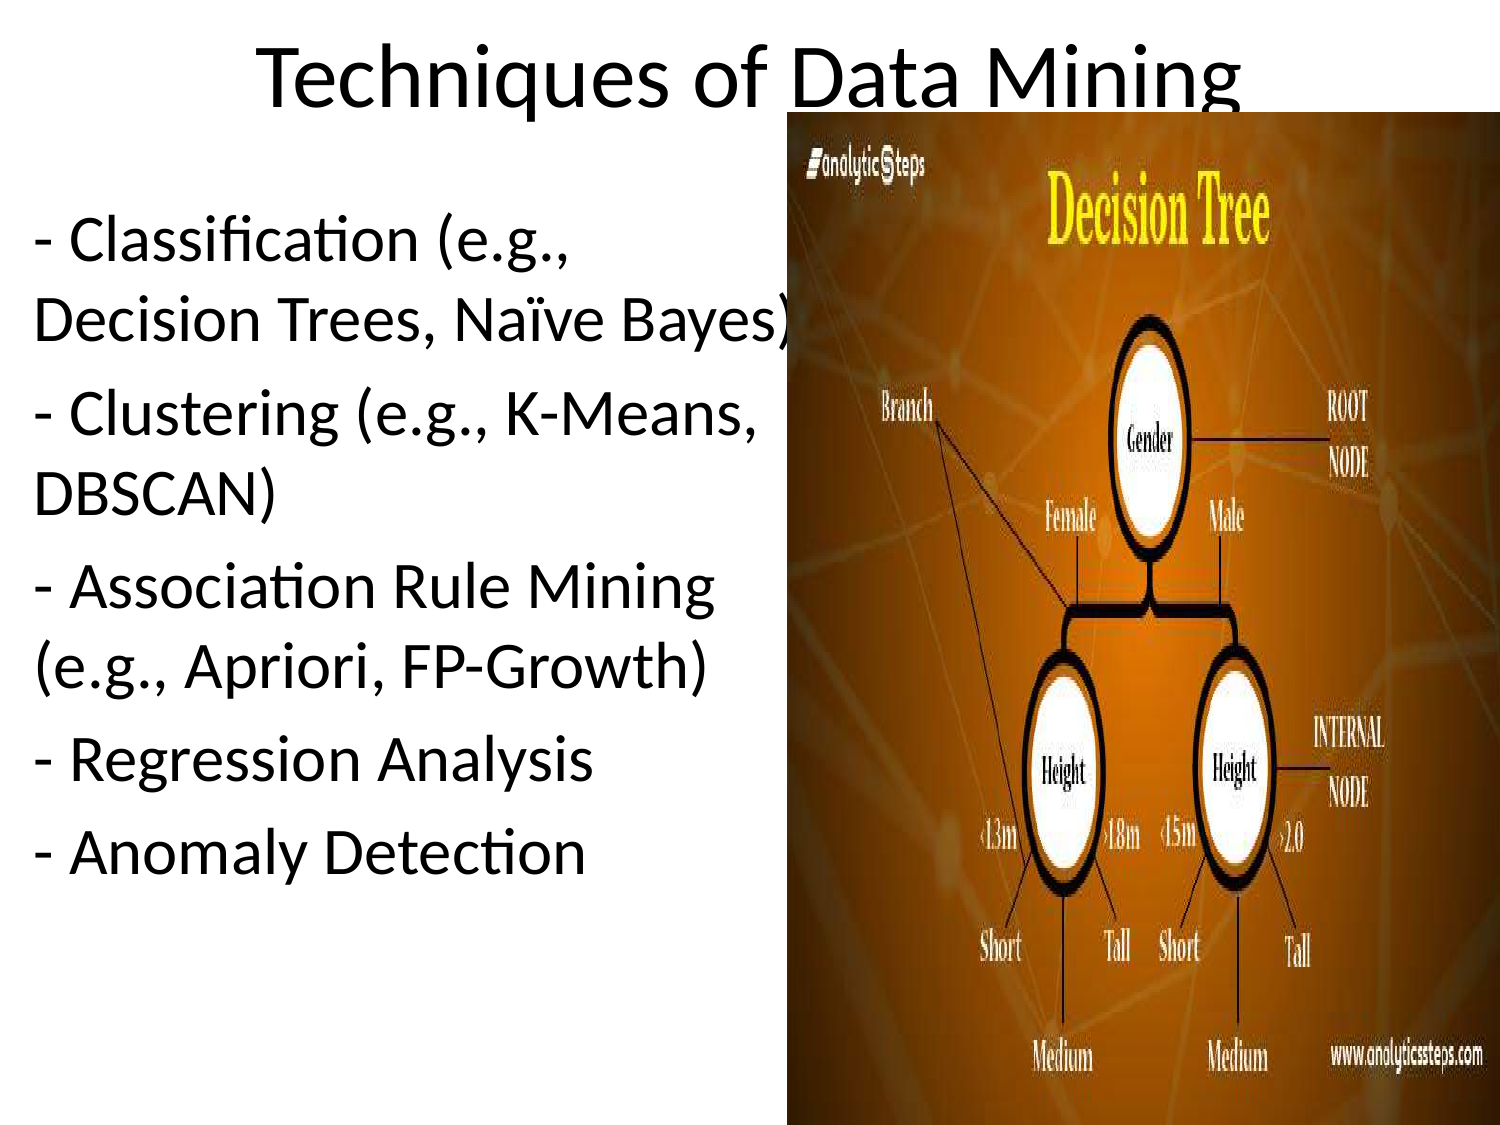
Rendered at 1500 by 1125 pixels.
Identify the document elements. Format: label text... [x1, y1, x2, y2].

title Techniques of Data Mining [75, 0, 1425, 187]
list - Classification (e.g., Decision Trees, Naïve Bayes) - Clustering (e.g., K-Means, DBSCAN) - Association Rule Mining (e.g., Apriori, FP-Growth) - Regression Analysis - Anomaly Detection [0, 187, 787, 1088]
picture [787, 112, 1500, 1125]
